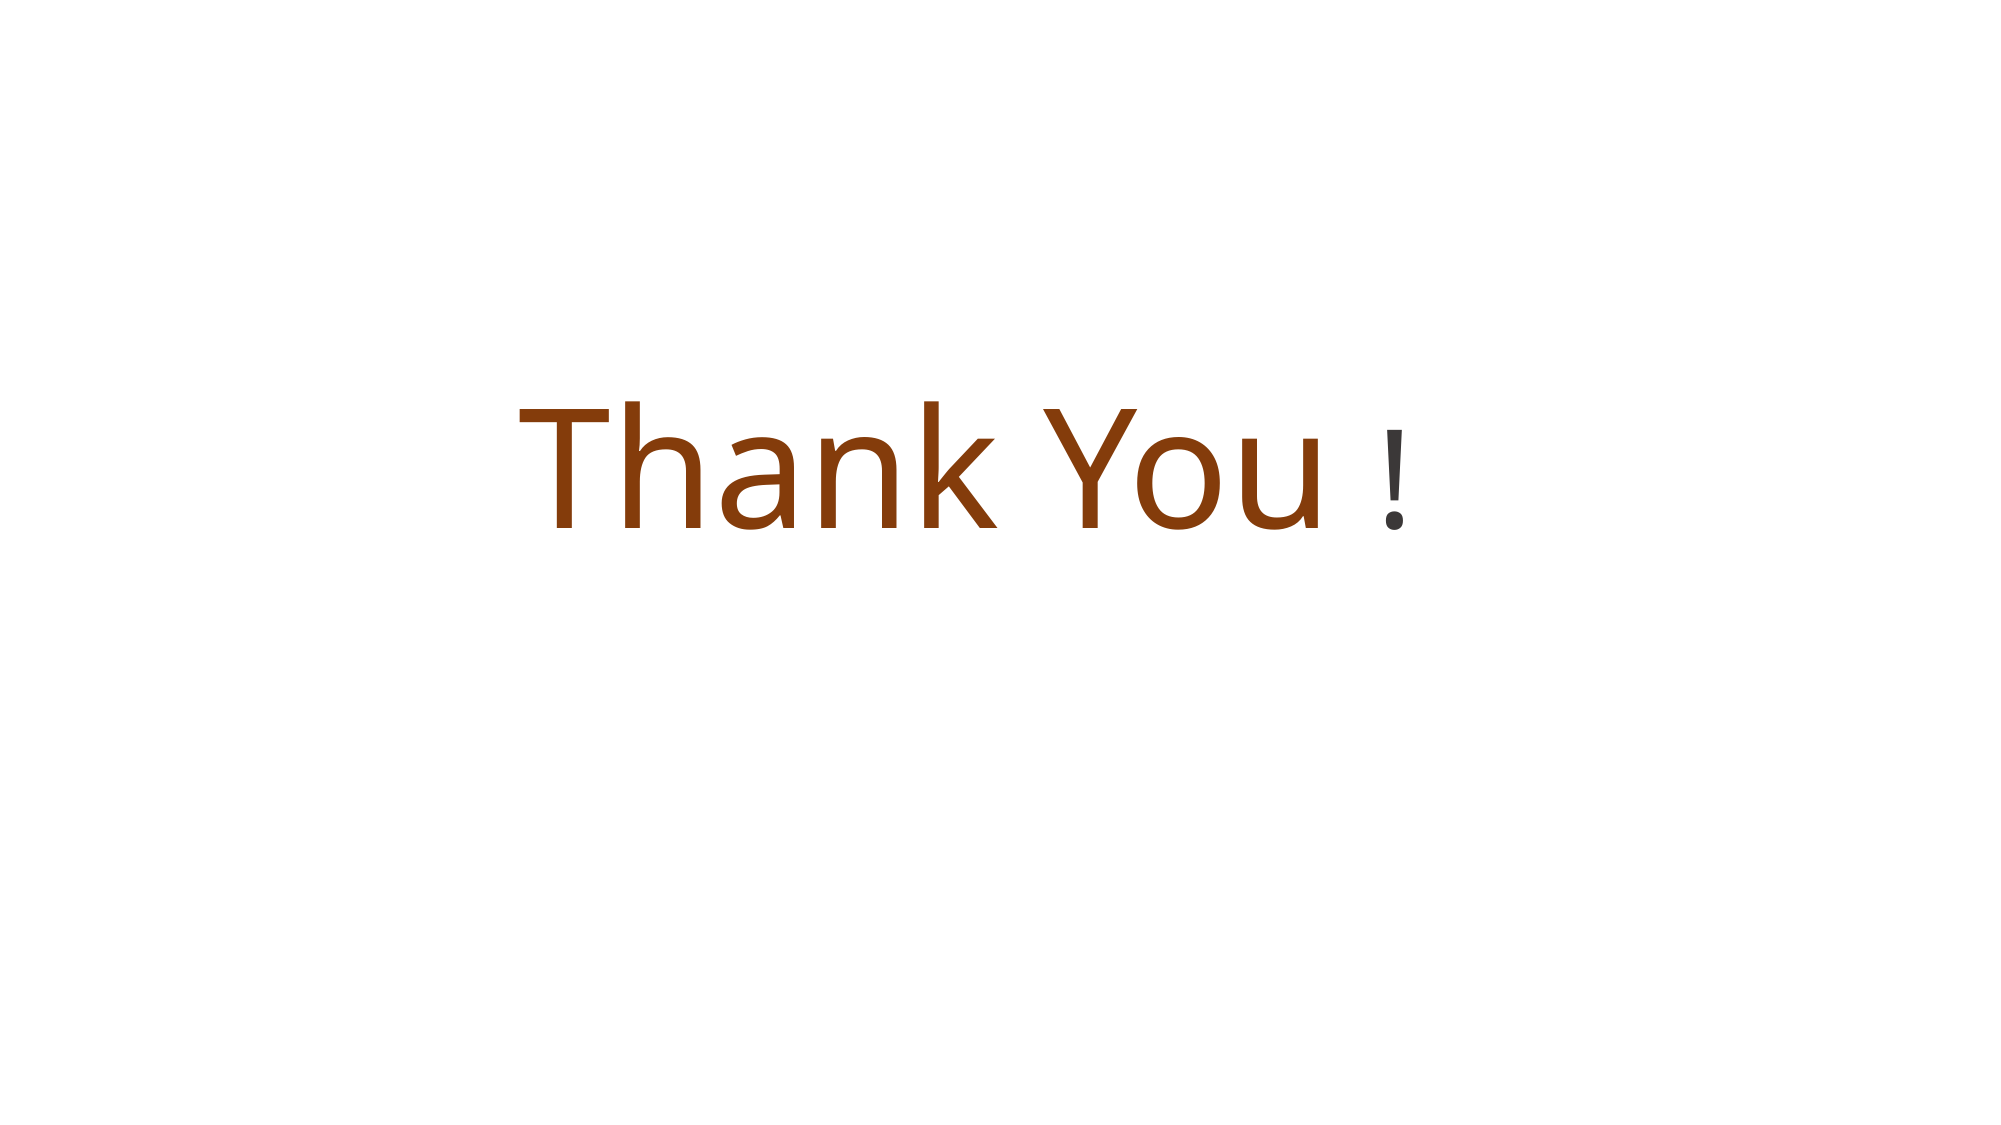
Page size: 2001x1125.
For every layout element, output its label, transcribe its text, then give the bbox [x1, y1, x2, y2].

text_box Thank You ! [503, 354, 1851, 570]
